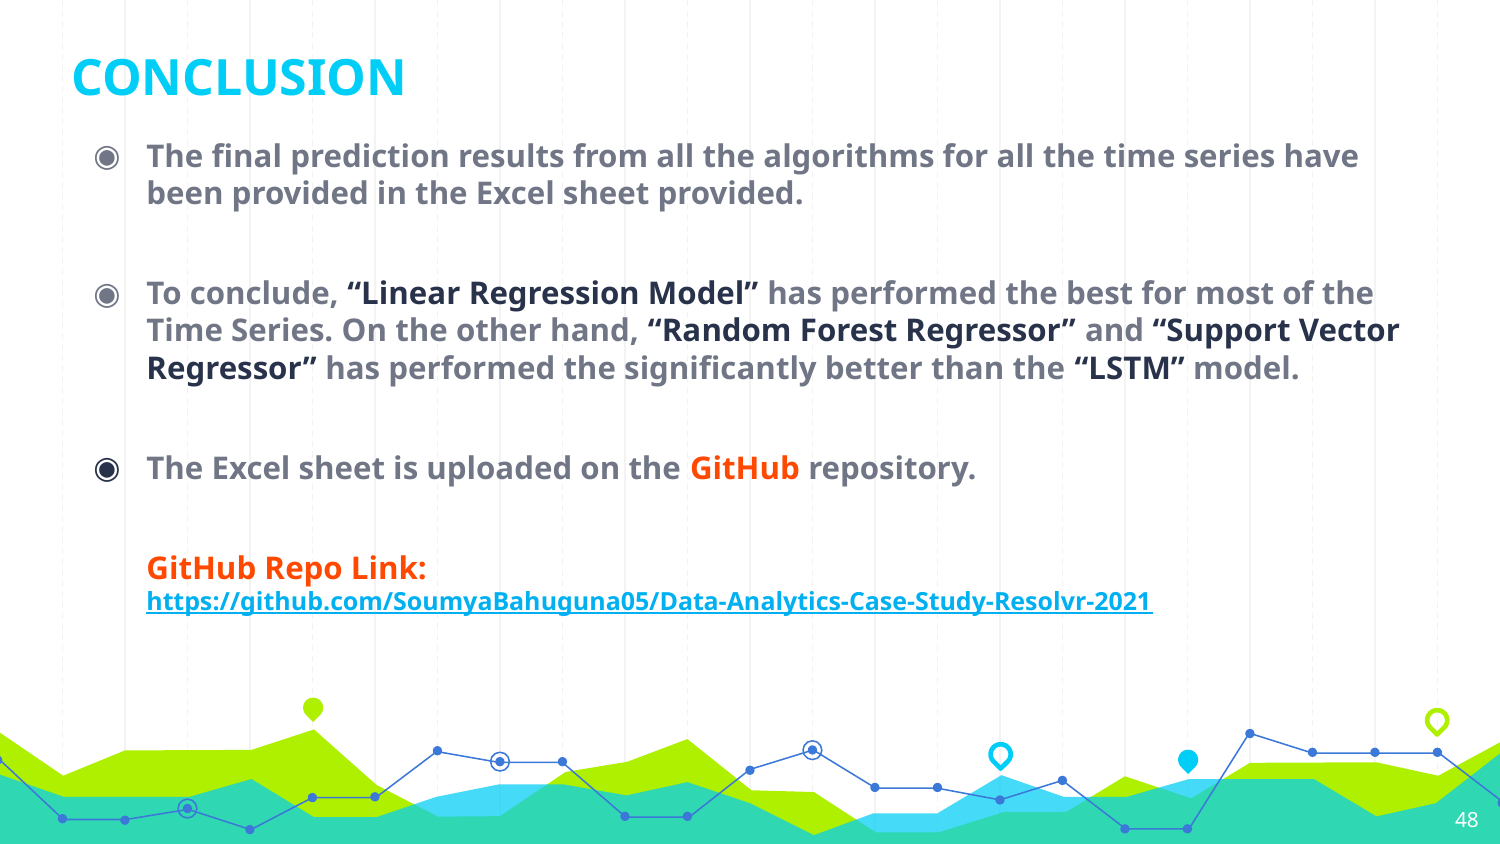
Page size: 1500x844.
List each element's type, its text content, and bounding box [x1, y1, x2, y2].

list The final prediction results from all the algorithms for all the time series have been provided in the Excel sheet provided. To conclude, “Linear Regression Model” has performed the best for most of the Time Series. On the other hand, “Random Forest Regressor” and “Support Vector Regressor” has performed the significantly better than the “LSTM” model. The Excel sheet is uploaded on the GitHub repository. GitHub Repo Link: https://github.com/SoumyaBahuguna05/Data-Analytics-Case-Study-Resolvr-2021 [56, 120, 1430, 586]
slide_number 48 [1403, 791, 1494, 844]
title CONCLUSION [56, 56, 1205, 120]
